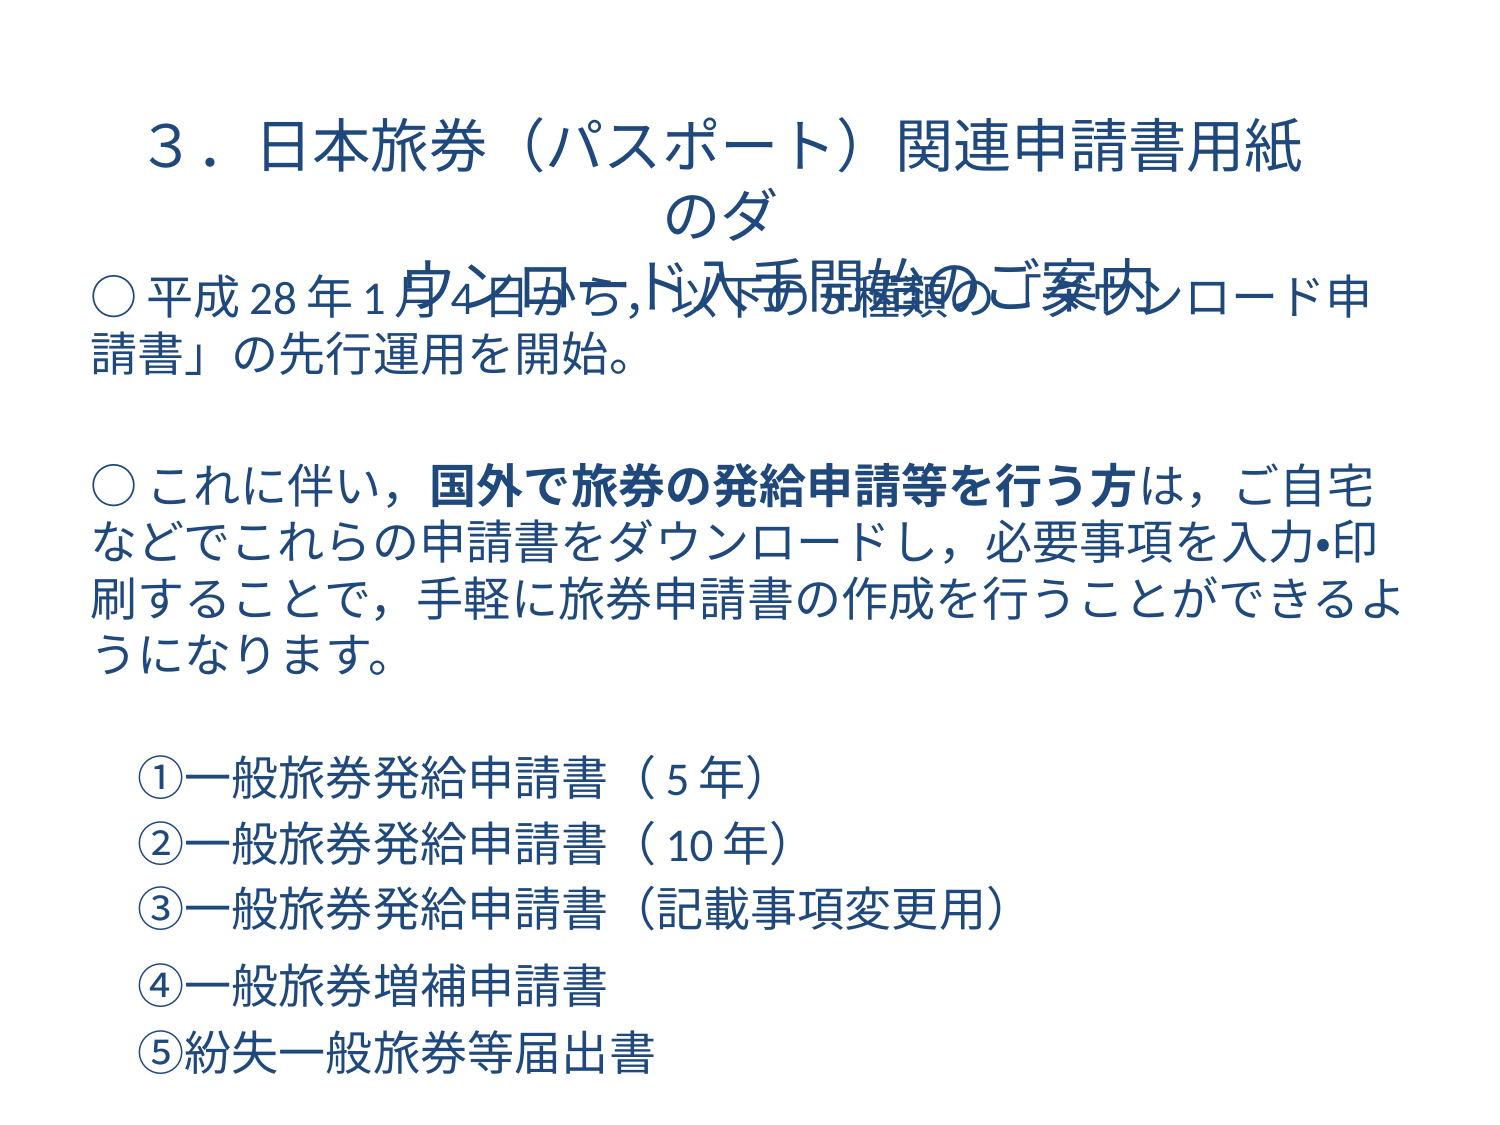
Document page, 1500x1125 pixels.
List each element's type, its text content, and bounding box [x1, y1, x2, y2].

list ○平成28年1月4日から，以下の5種類の「ダウンロード申請書」の先行運用を開始。 ○これに伴い，国外で旅券の発給申請等を行う方は，ご自宅などでこれらの申請書をダウンロードし，必要事項を入力・印刷することで，手軽に旅券申請書の作成を行うことができるようになります。 ①一般旅券発給申請書（5年） ②一般旅券発給申請書（10年） ③一般旅券発給申請書（記載事項変更用） ④一般旅券増補申請書 ⑤紛失一般旅券等届出書 [75, 196, 1425, 1094]
text_box ３．日本旅券（パスポート）関連申請書用紙のダ ウンロード入手開始のご案内 [100, 101, 1341, 327]
